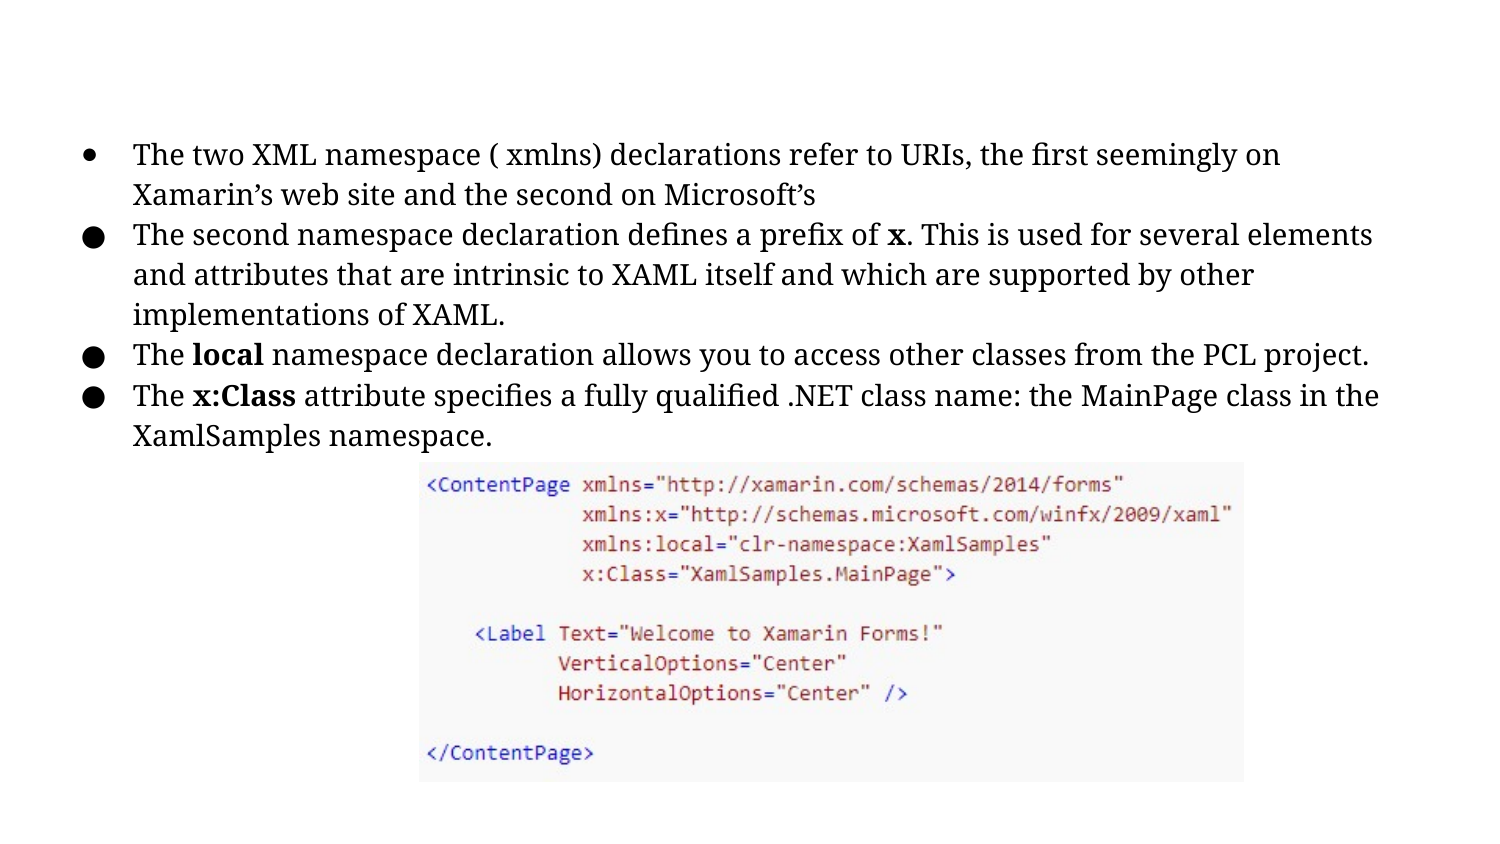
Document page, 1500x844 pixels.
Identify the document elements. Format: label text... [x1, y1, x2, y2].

picture [419, 462, 1244, 782]
list The two XML namespace ( xmlns) declarations refer to URIs, the first seemingly on Xamarin’s web site and the second on Microsoft’s The second namespace declaration defines a prefix of x. This is used for several elements and attributes that are intrinsic to XAML itself and which are supported by other implementations of XAML. The local namespace declaration allows you to access other classes from the PCL project. The x:Class attribute specifies a fully qualified .NET class name: the MainPage class in the XamlSamples namespace. [42, 115, 1441, 677]
